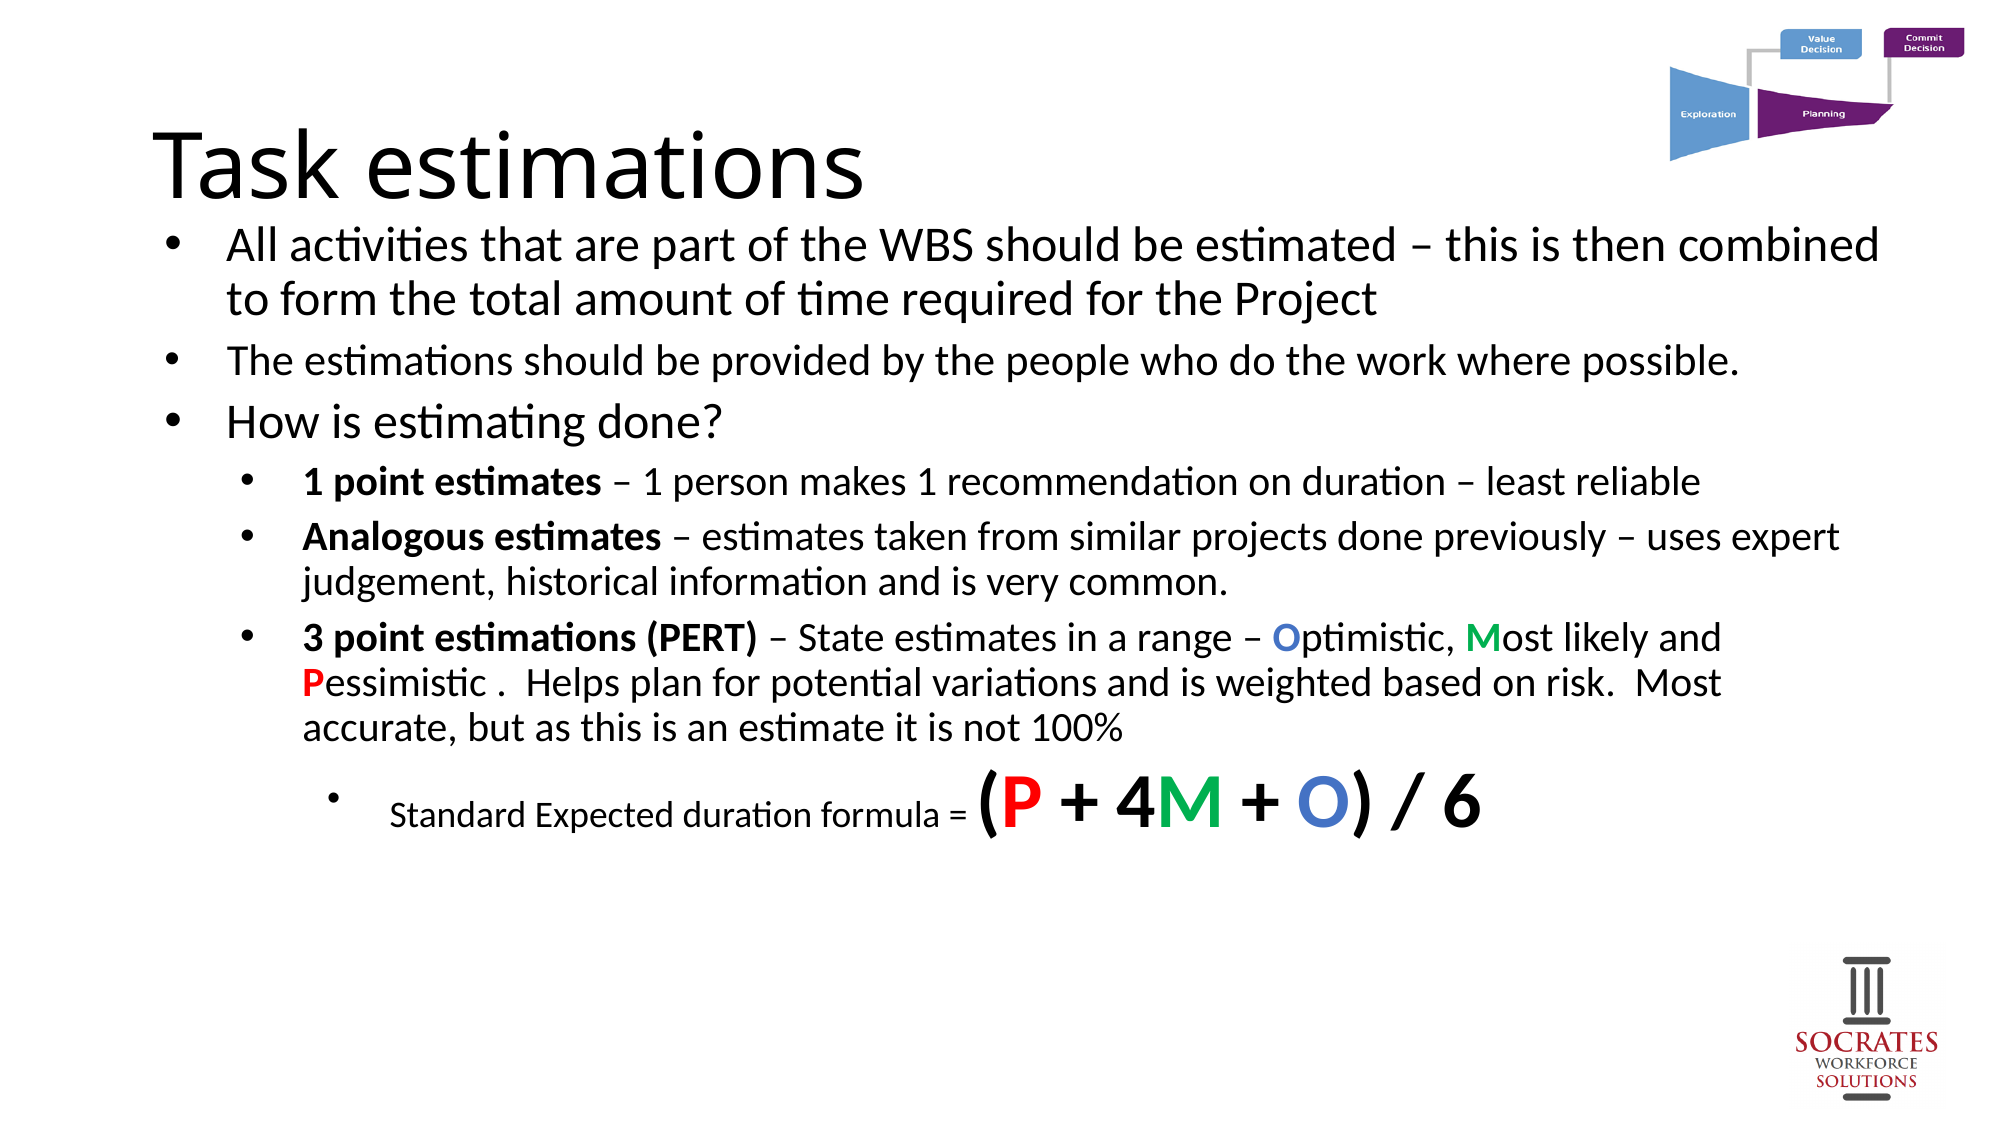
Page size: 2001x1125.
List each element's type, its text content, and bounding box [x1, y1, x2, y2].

slide_number 54 [1412, 1069, 1863, 1103]
list All activities that are part of the WBS should be estimated – this is then combined to form the total amount of time required for the Project The estimations should be provided by the people who do the work where possible. How is estimating done? 1 point estimates – 1 person makes 1 recommendation on duration – least reliable Analogous estimates – estimates taken from similar projects done previously – uses expert judgement, historical information and is very common. 3 point estimations (PERT) – State estimates in a range – Optimistic, Most likely and Pessimistic . Helps plan for potential variations and is weighted based on risk. Most accurate, but as this is an estimate it is not 100% Standard Expected duration formula = (P + 4M + O) / 6 [99, 210, 1900, 1069]
picture [1665, 25, 1970, 166]
title Task estimations [137, 59, 1863, 210]
picture [1789, 942, 1946, 1109]
